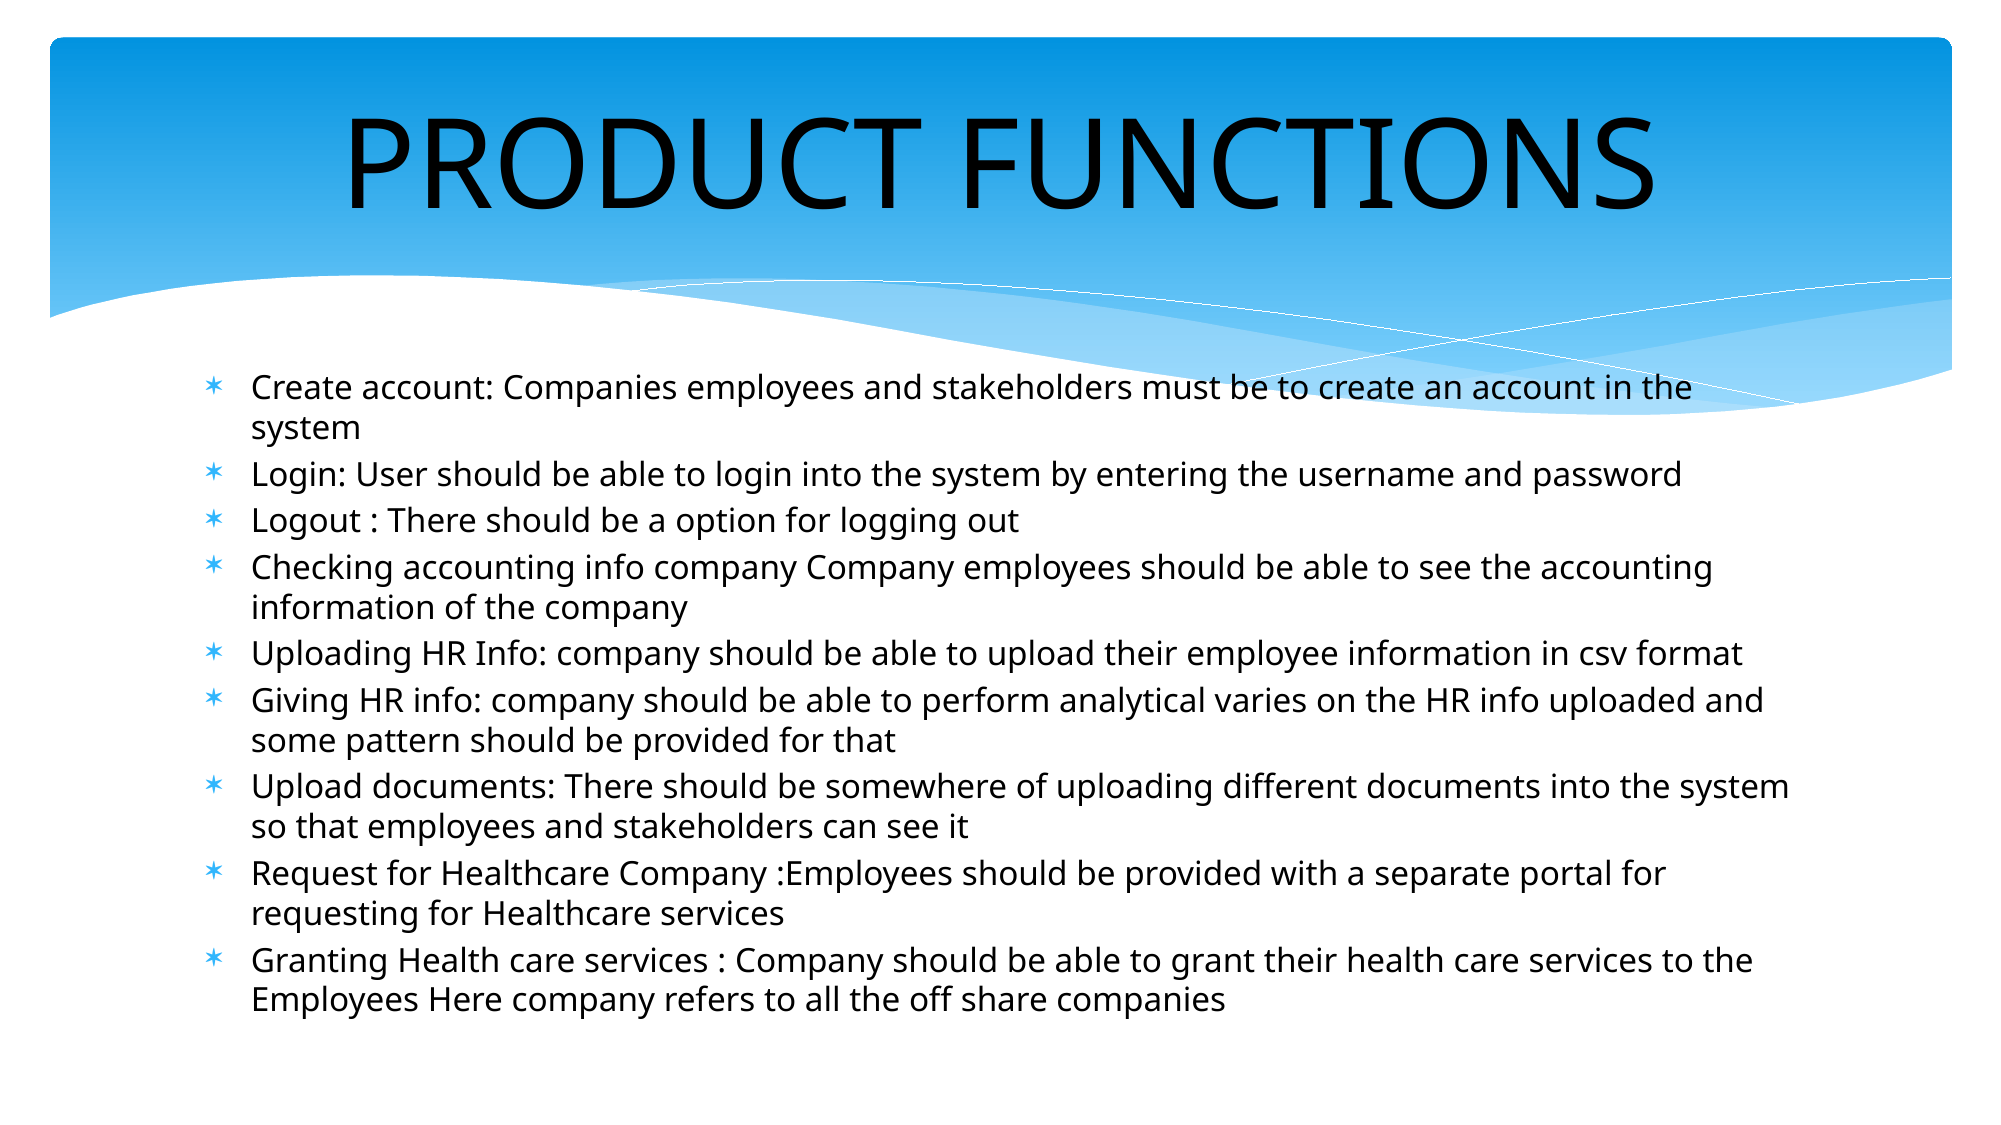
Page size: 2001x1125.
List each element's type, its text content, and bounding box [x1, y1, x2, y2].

list Create account: Companies employees and stakeholders must be to create an account in the system Login: User should be able to login into the system by entering the username and password Logout : There should be a option for logging out Checking accounting info company Company employees should be able to see the accounting information of the company Uploading HR Info: company should be able to upload their employee information in csv format Giving HR info: company should be able to perform analytical varies on the HR info uploaded and some pattern should be provided for that Upload documents: There should be somewhere of uploading different documents into the system so that employees and stakeholders can see it Request for Healthcare Company :Employees should be provided with a separate portal for requesting for Healthcare services Granting Health care services : Company should be able to grant their health care services to the Employees Here company refers to all the off share companies [190, 358, 1812, 1005]
title PRODUCT FUNCTIONS [99, 55, 1900, 261]
